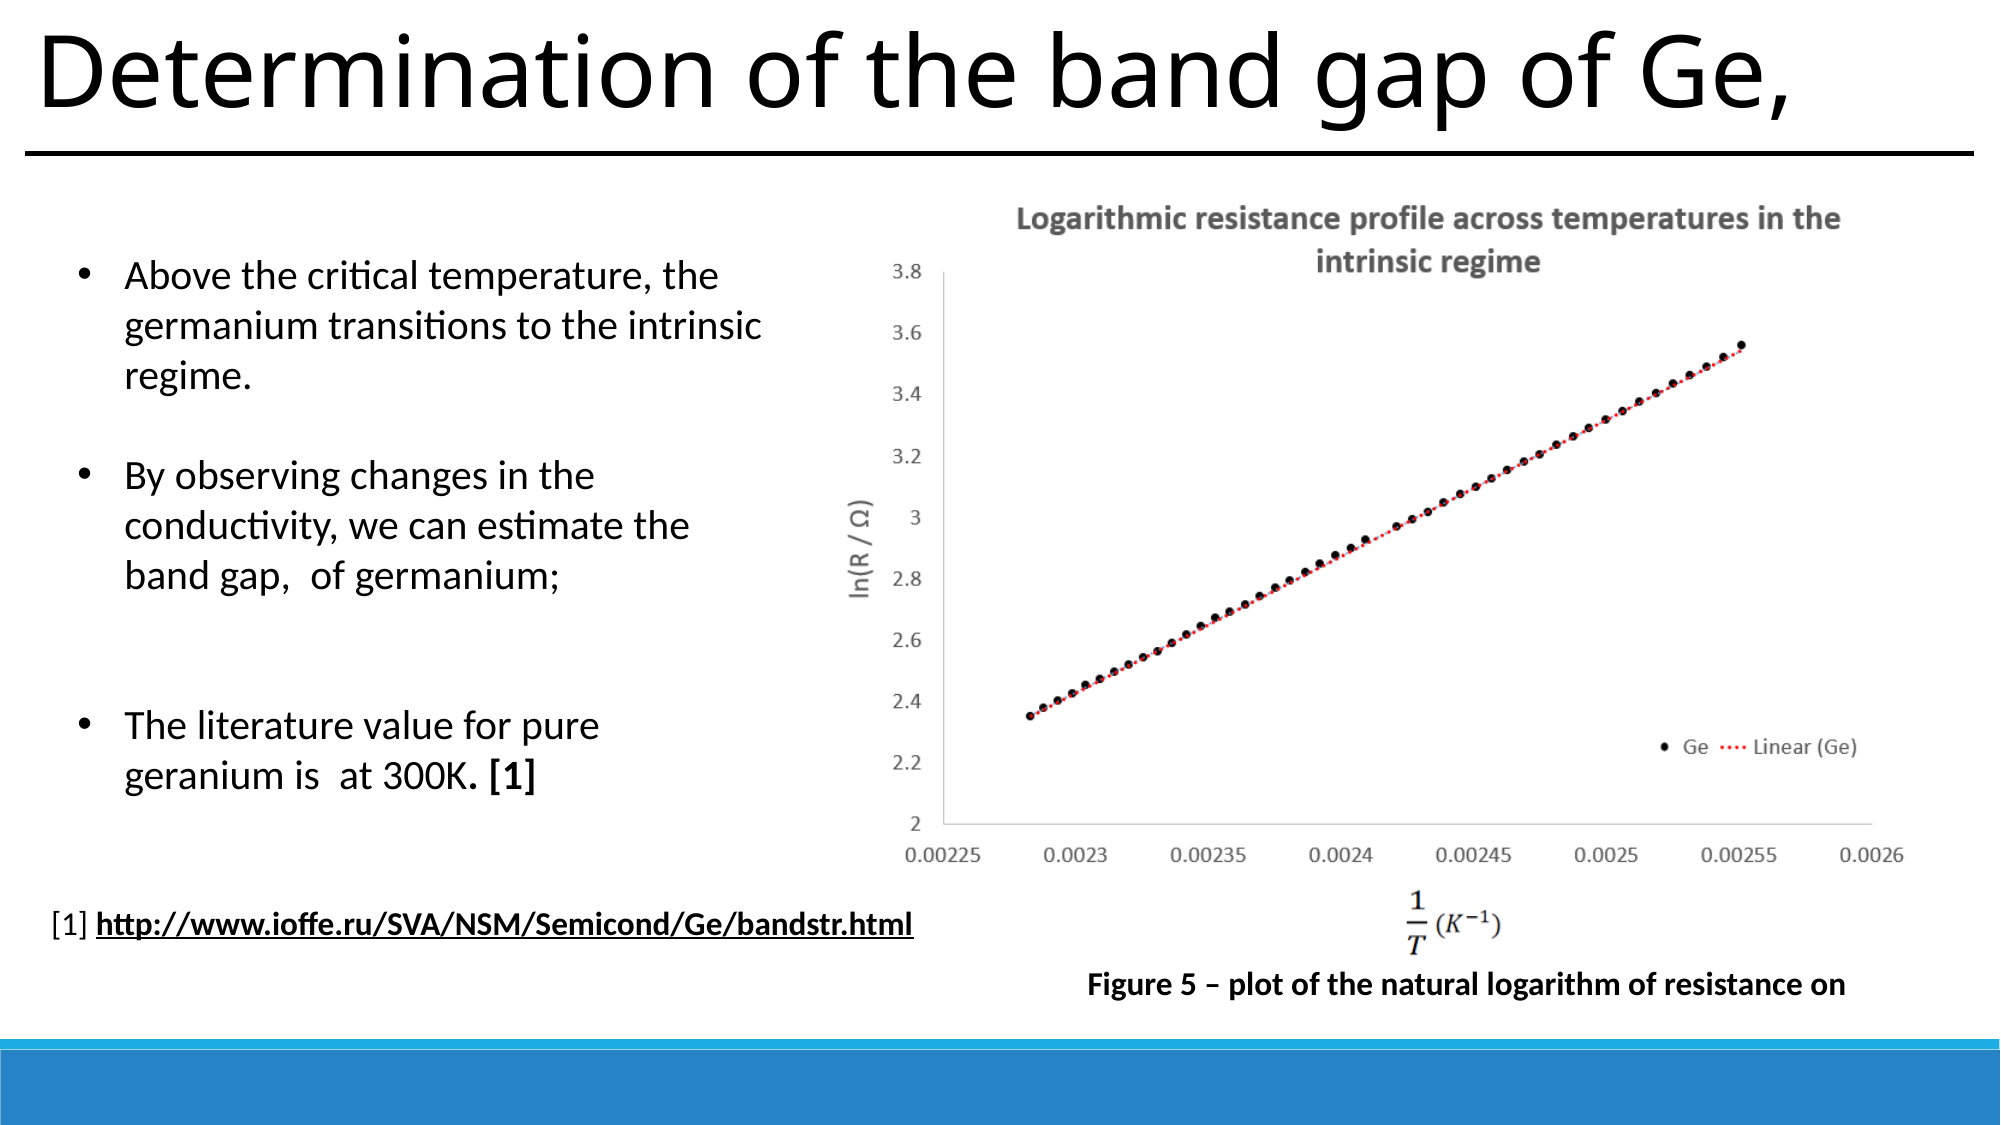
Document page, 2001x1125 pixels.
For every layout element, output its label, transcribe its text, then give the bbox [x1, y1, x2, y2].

picture [826, 161, 1975, 964]
text_box [1] http://www.ioffe.ru/SVA/NSM/Semicond/Ge/bandstr.html [36, 894, 940, 994]
